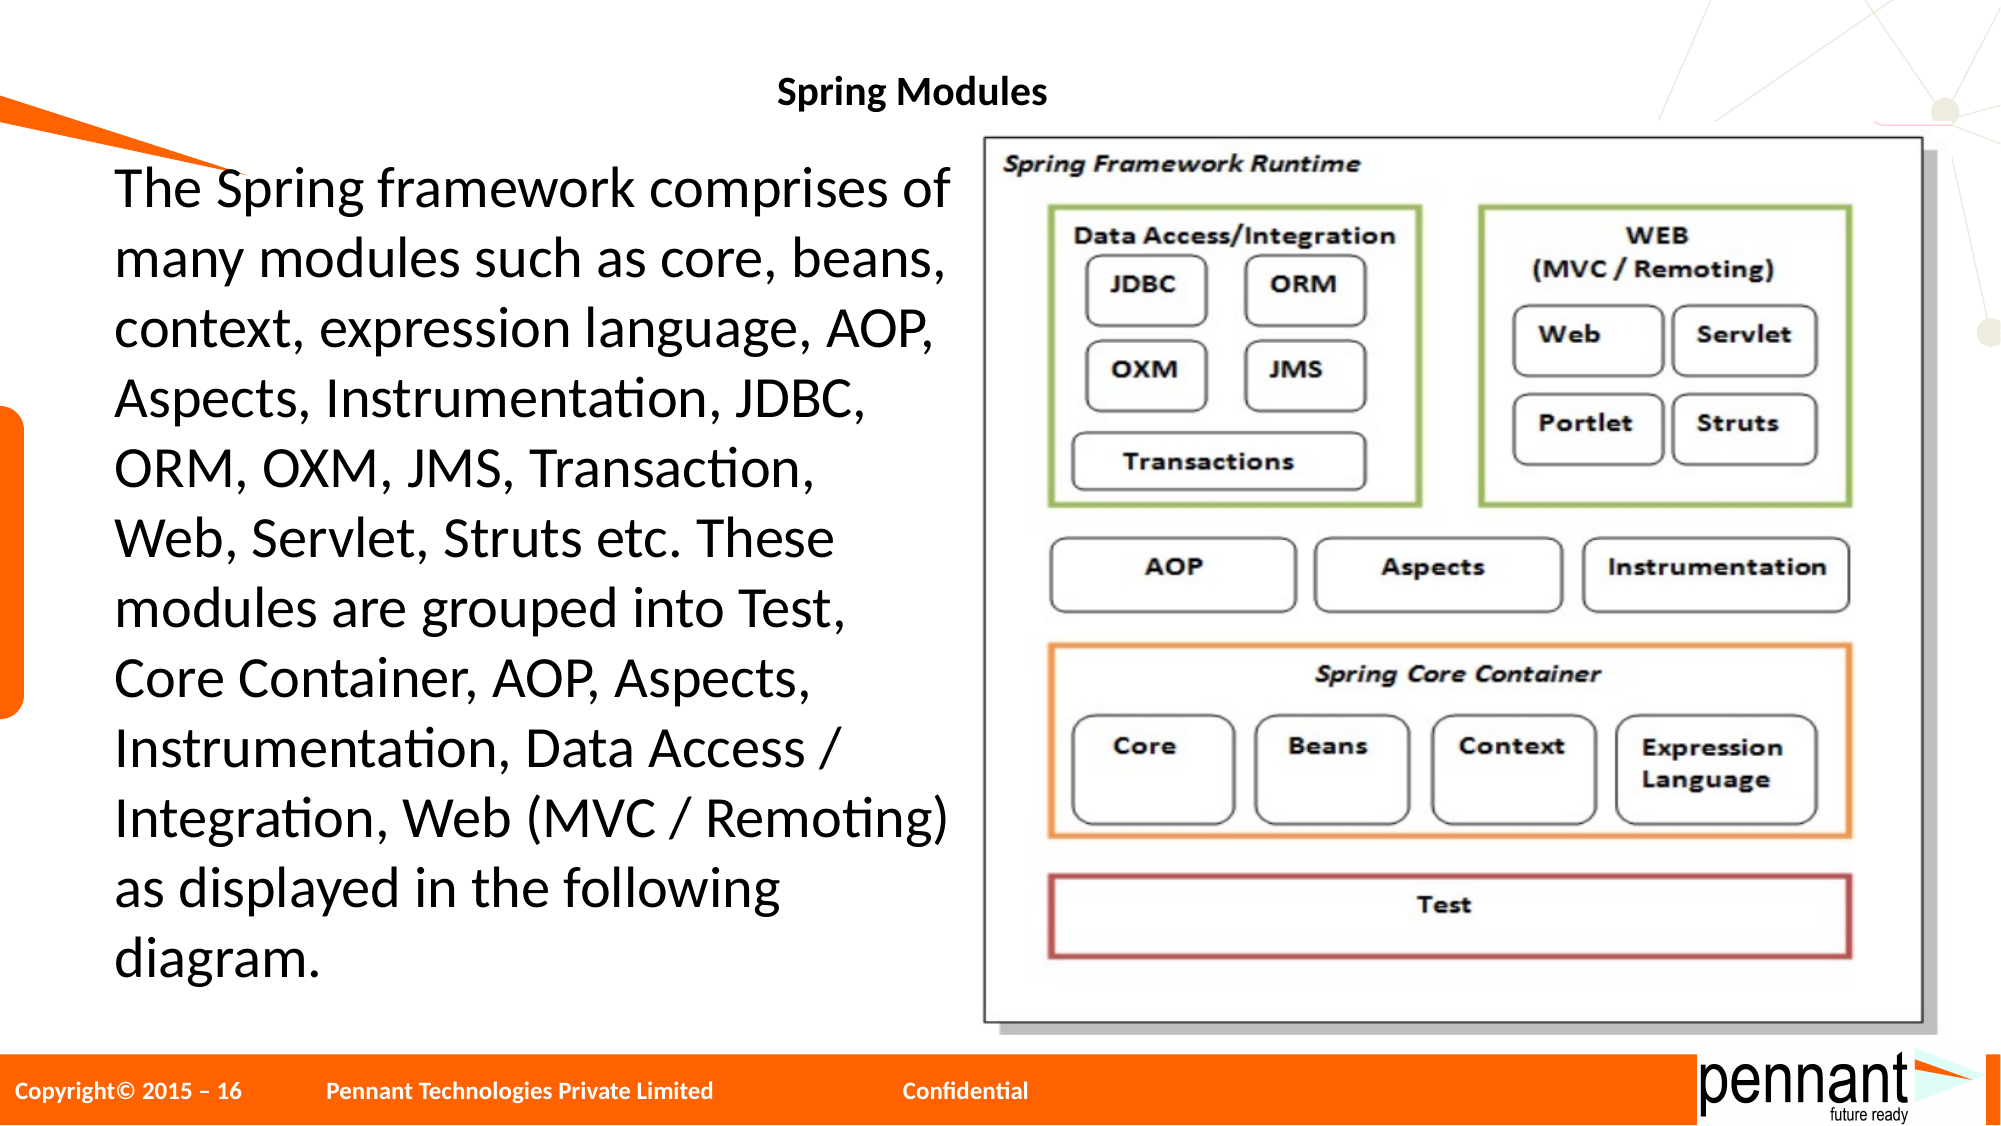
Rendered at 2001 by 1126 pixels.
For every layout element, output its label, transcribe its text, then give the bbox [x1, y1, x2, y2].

list The Spring framework comprises of many modules such as core, beans, context, expression language, AOP, Aspects, Instrumentation, JDBC, ORM, OXM, JMS, Transaction, Web, Servlet, Struts etc. These modules are grouped into Test, Core Container, AOP, Aspects, Instrumentation, Data Access / Integration, Web (MVC / Remoting) as displayed in the following diagram. [99, 141, 962, 1006]
picture [1697, 1040, 1986, 1126]
title Spring Modules [99, 44, 1726, 122]
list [967, 120, 1952, 1035]
